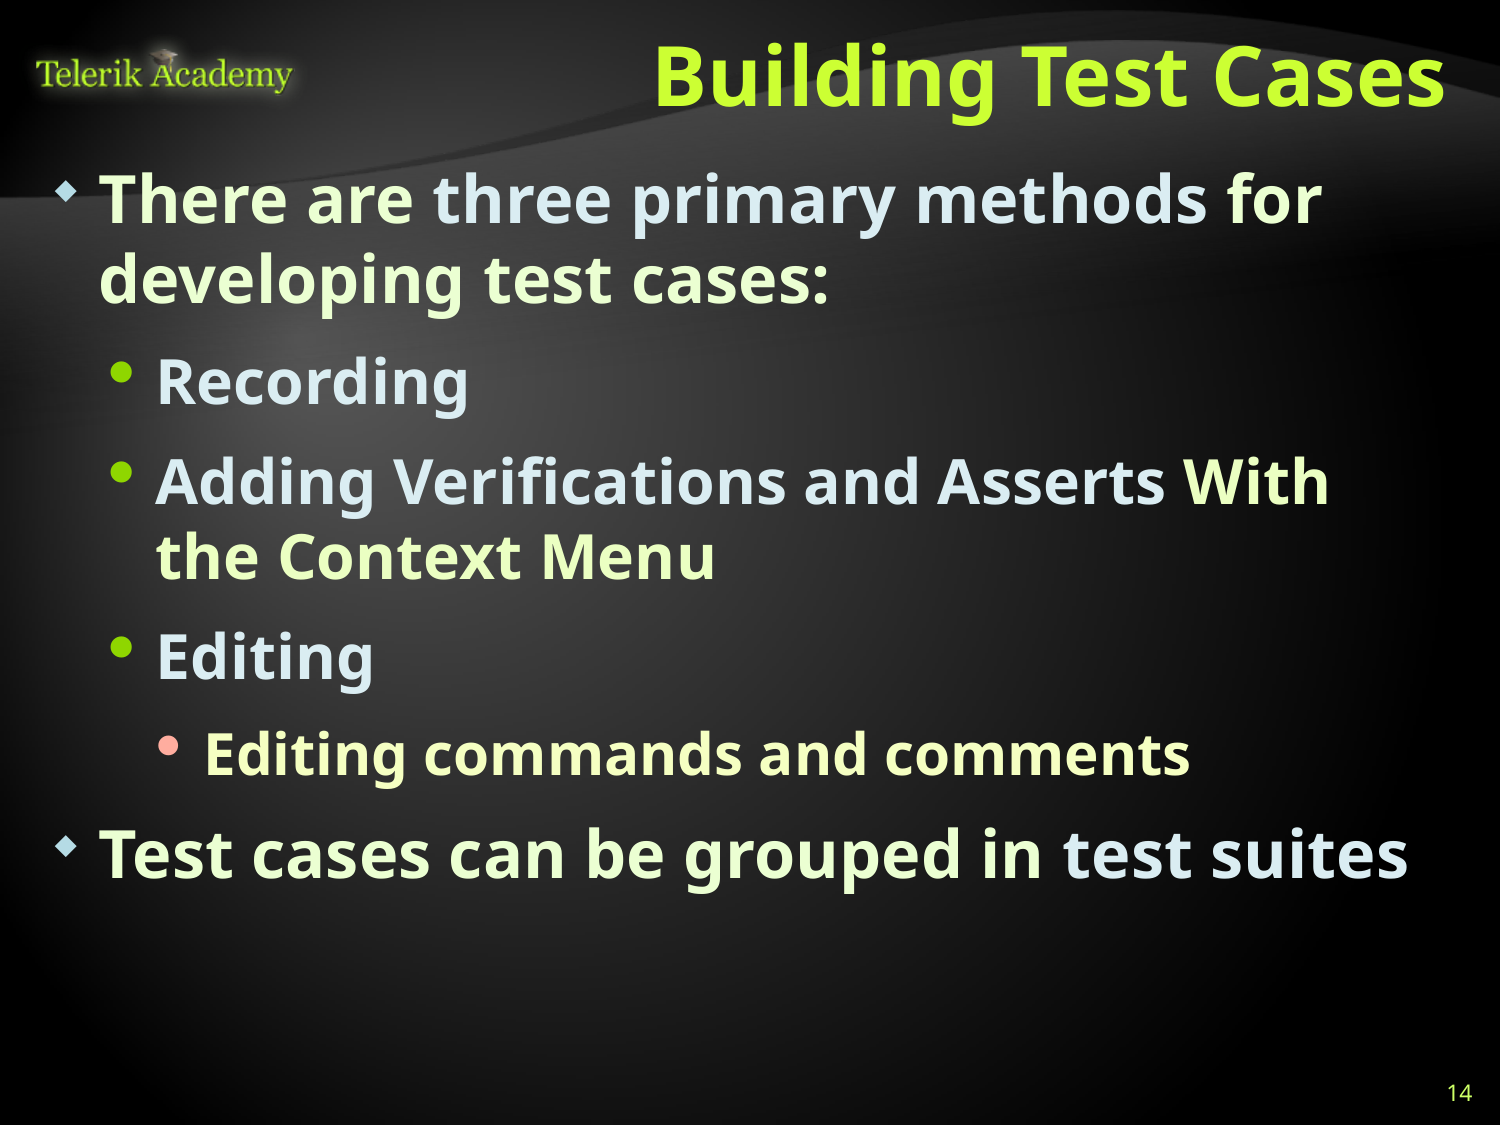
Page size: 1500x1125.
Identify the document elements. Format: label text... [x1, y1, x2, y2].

slide_number 14 [1412, 1074, 1488, 1113]
title Building Test Cases [300, 12, 1463, 149]
list There are three primary methods for developing test cases: Recording Adding Verifications and Asserts With the Context Menu Editing Editing commands and comments Test cases can be grouped in test suites [37, 149, 1463, 1100]
picture [0, 0, 1500, 1125]
